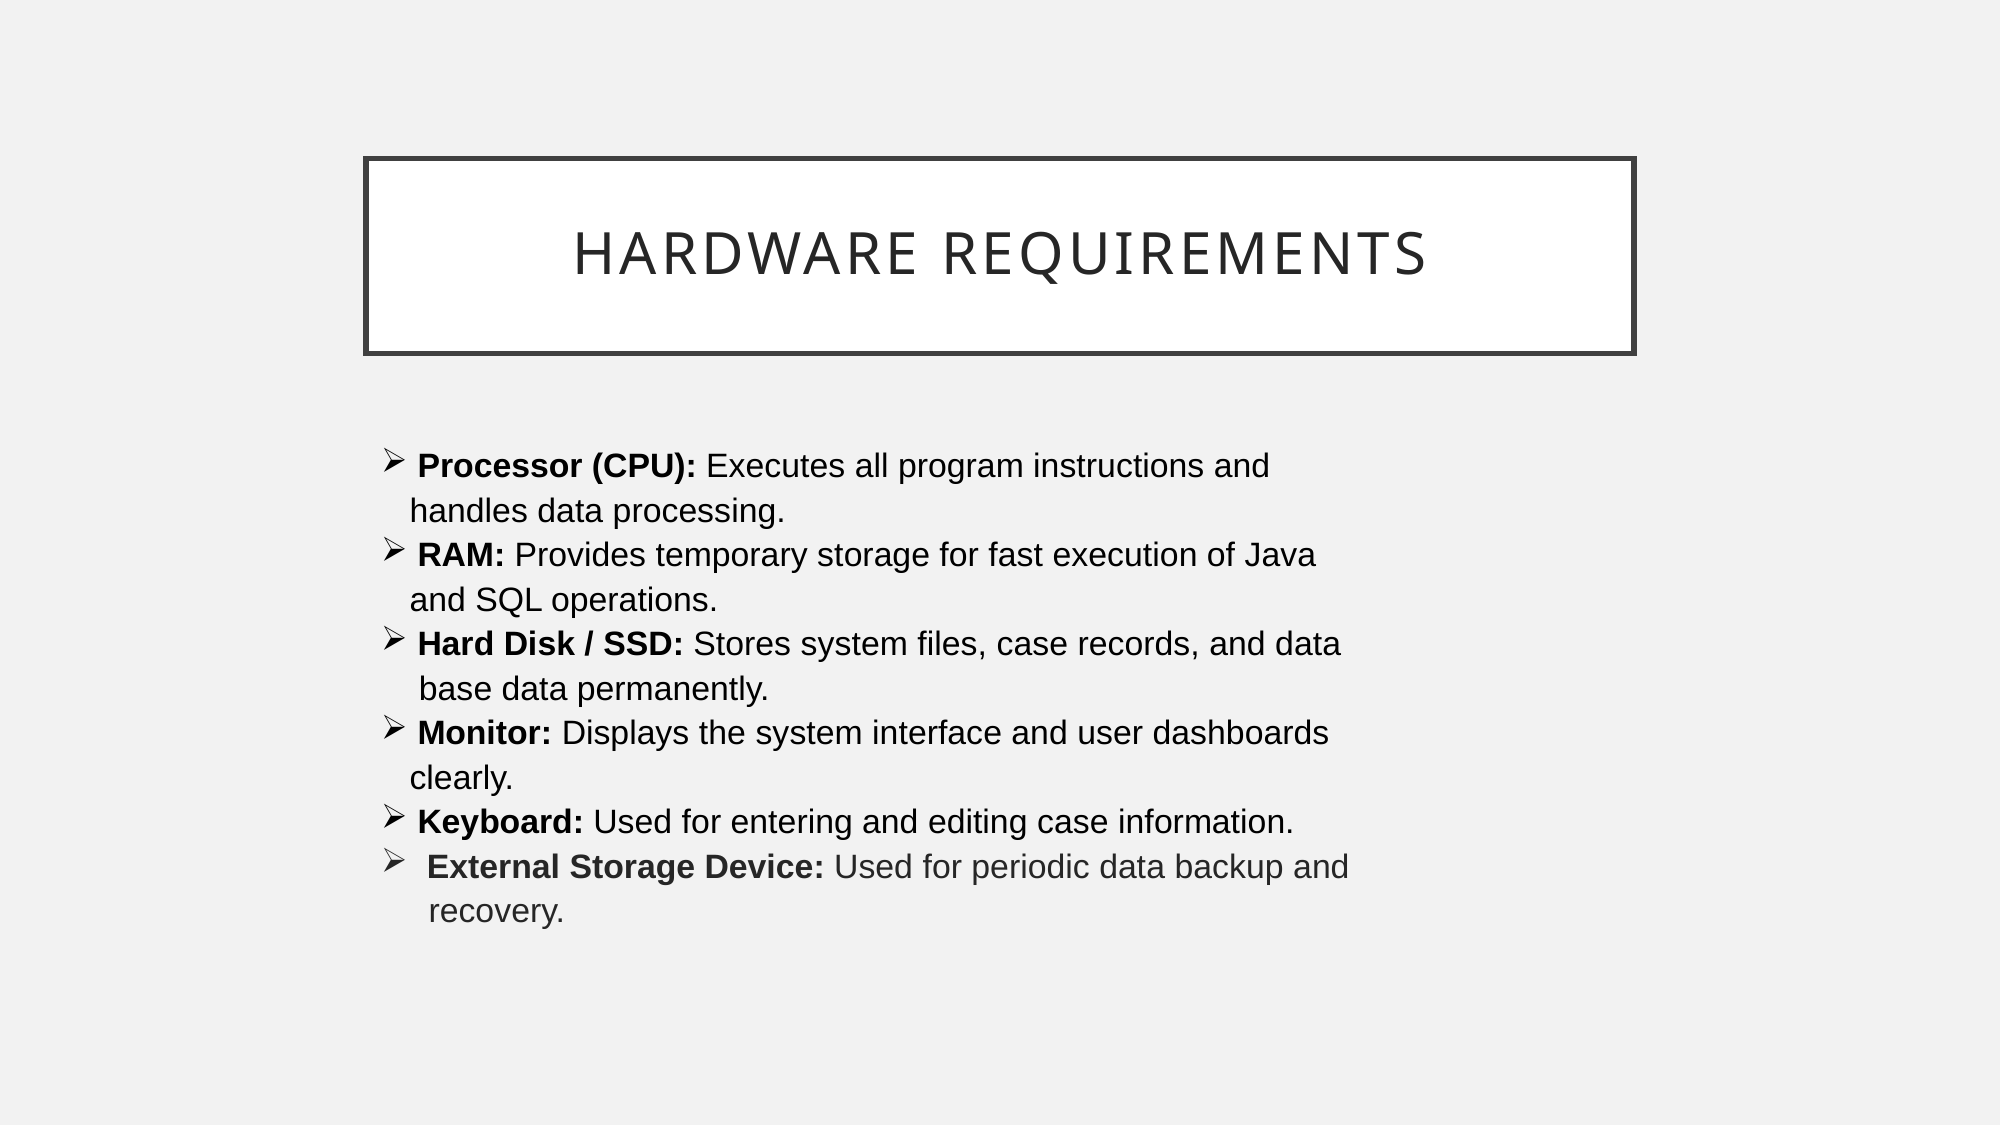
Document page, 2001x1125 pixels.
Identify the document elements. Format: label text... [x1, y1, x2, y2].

list Processor (CPU): Executes all program instructions and handles data processing. RAM: Provides temporary storage for fast execution of Java and SQL operations. Hard Disk / SSD: Stores system files, case records, and data base data permanently. Monitor: Displays the system interface and user dashboards clearly. Keyboard: Used for entering and editing case information. External Storage Device: Used for periodic data backup and recovery. [366, 432, 1634, 942]
title HARDWARE REQUIREMENTS [363, 156, 1637, 356]
